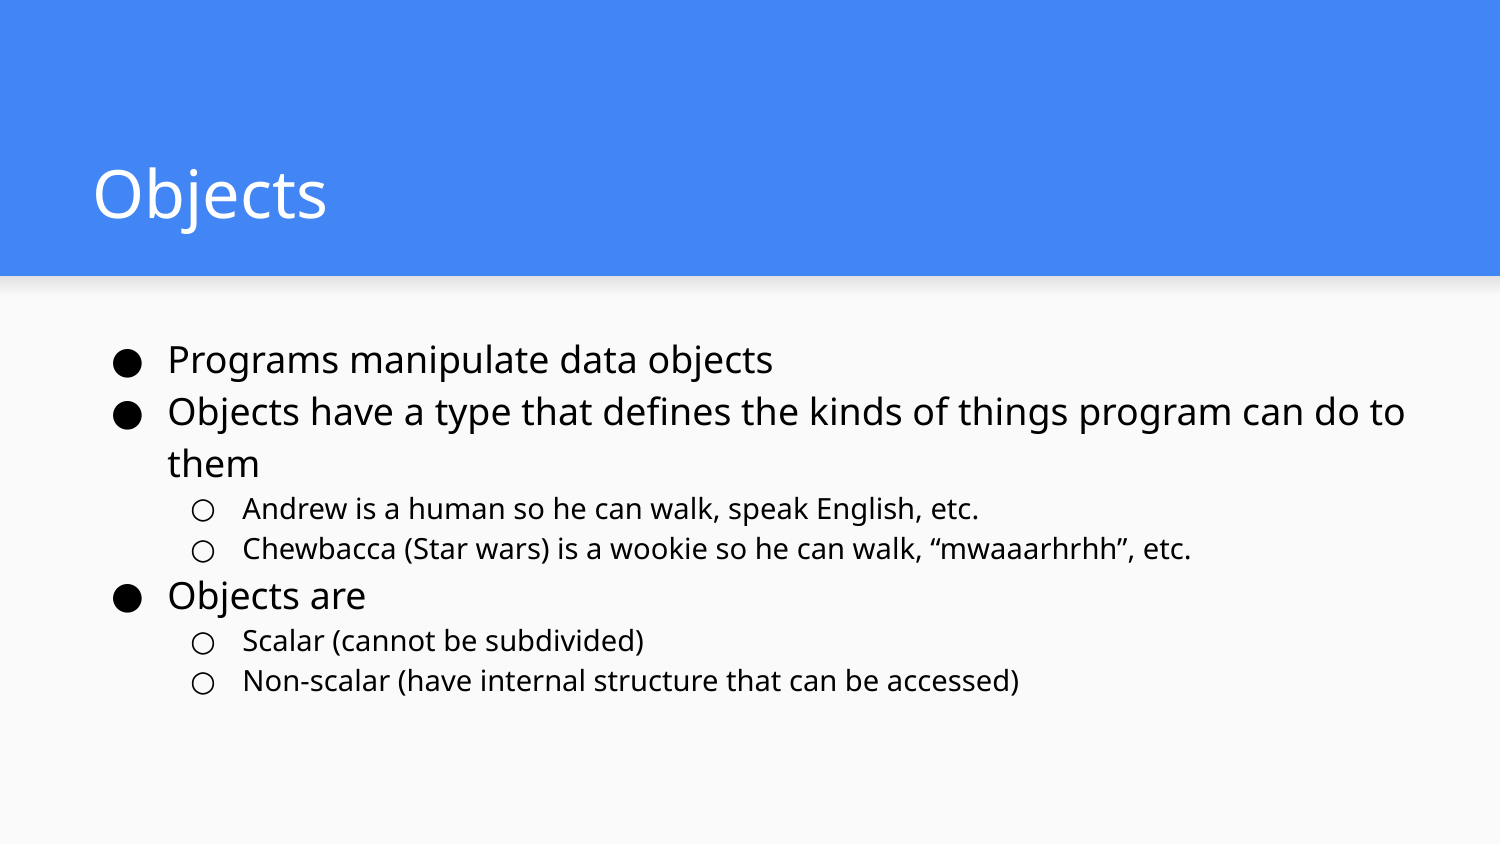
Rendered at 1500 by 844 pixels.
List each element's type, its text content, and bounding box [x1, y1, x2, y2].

title Objects [77, 121, 1427, 248]
list Programs manipulate data objects Objects have a type that defines the kinds of things program can do to them Andrew is a human so he can walk, speak English, etc. Chewbacca (Star wars) is a wookie so he can walk, “mwaaarhrhh”, etc. Objects are Scalar (cannot be subdivided) Non-scalar (have internal structure that can be accessed) [77, 314, 1427, 760]
